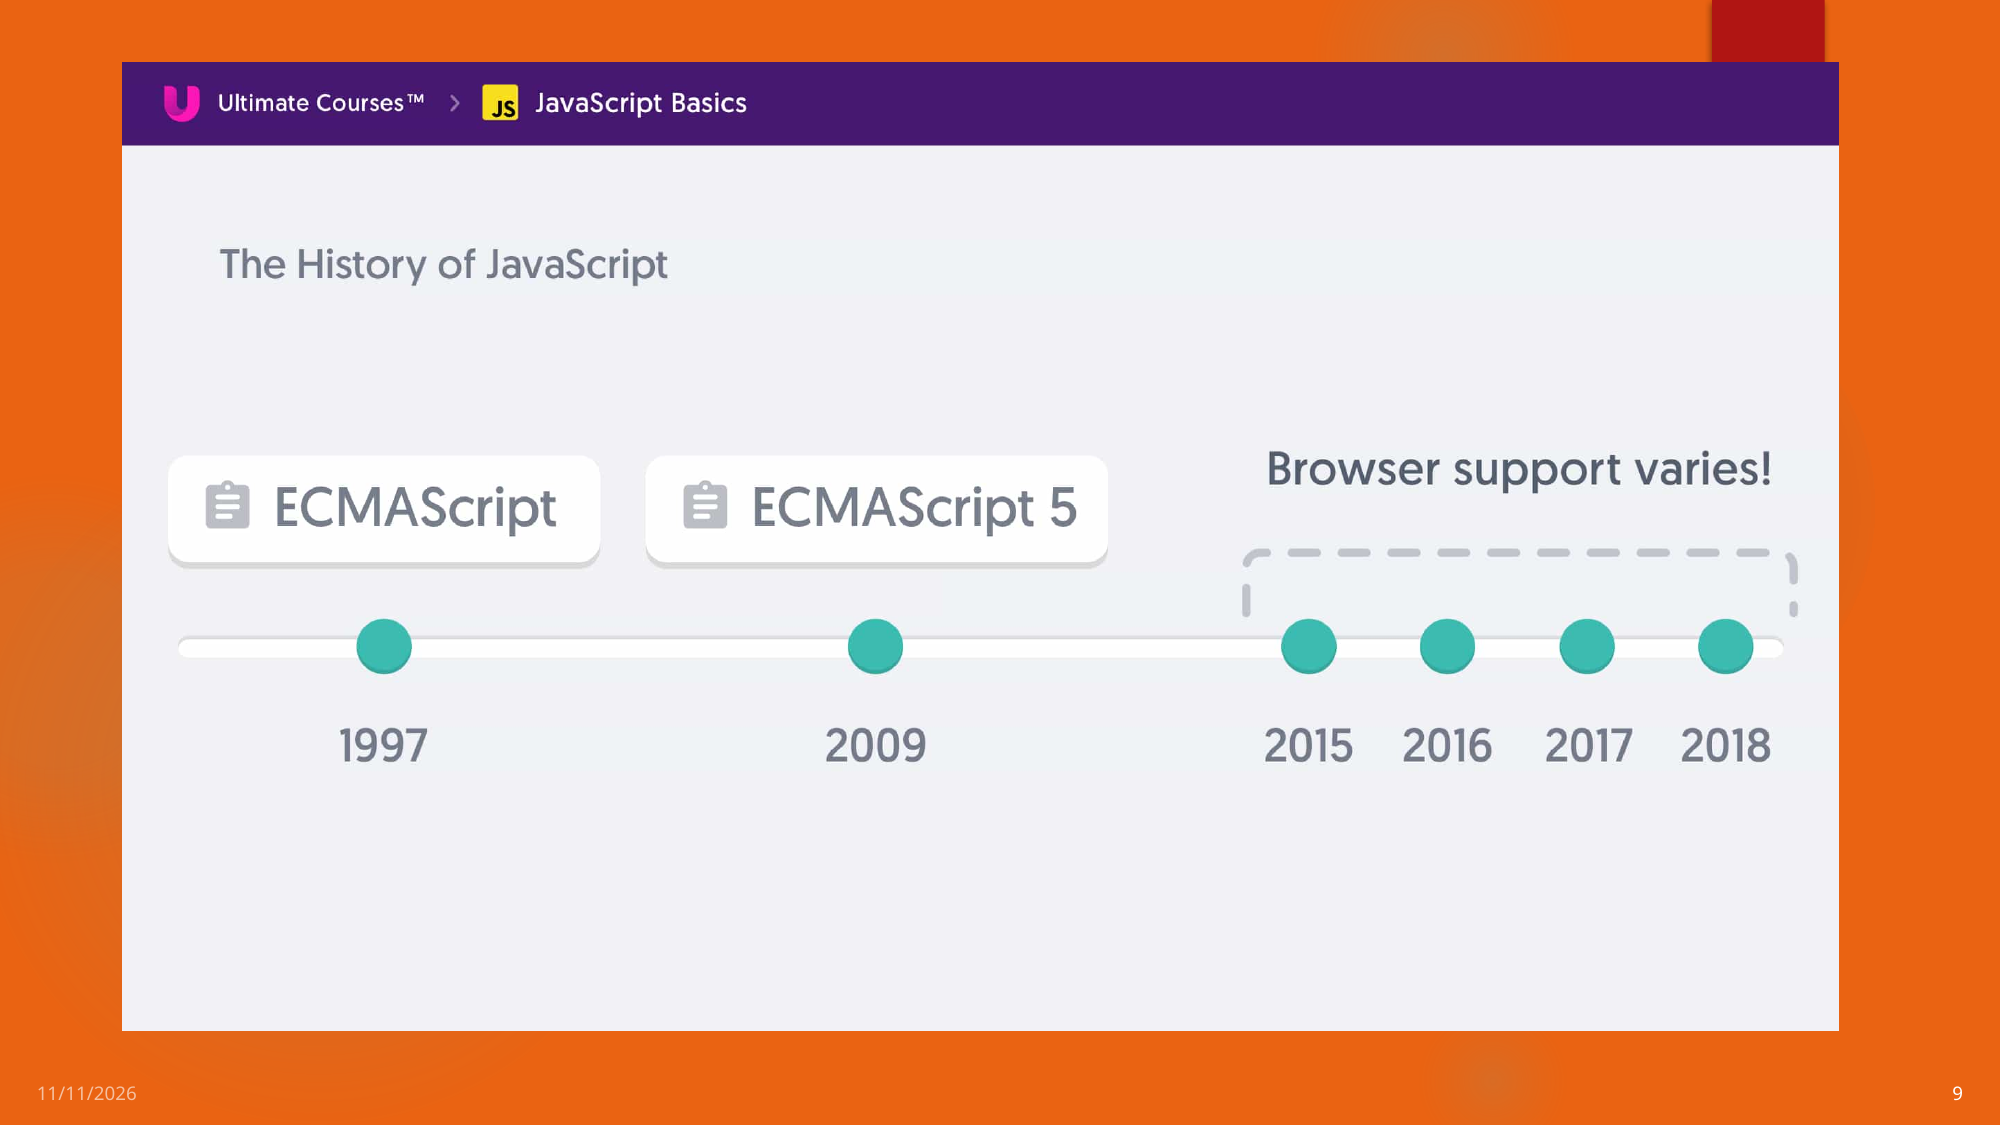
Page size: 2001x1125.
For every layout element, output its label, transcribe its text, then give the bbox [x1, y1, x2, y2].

picture [0, 0, 1839, 1125]
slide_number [21, 1064, 472, 1124]
slide_number 9 [1528, 1064, 1979, 1124]
